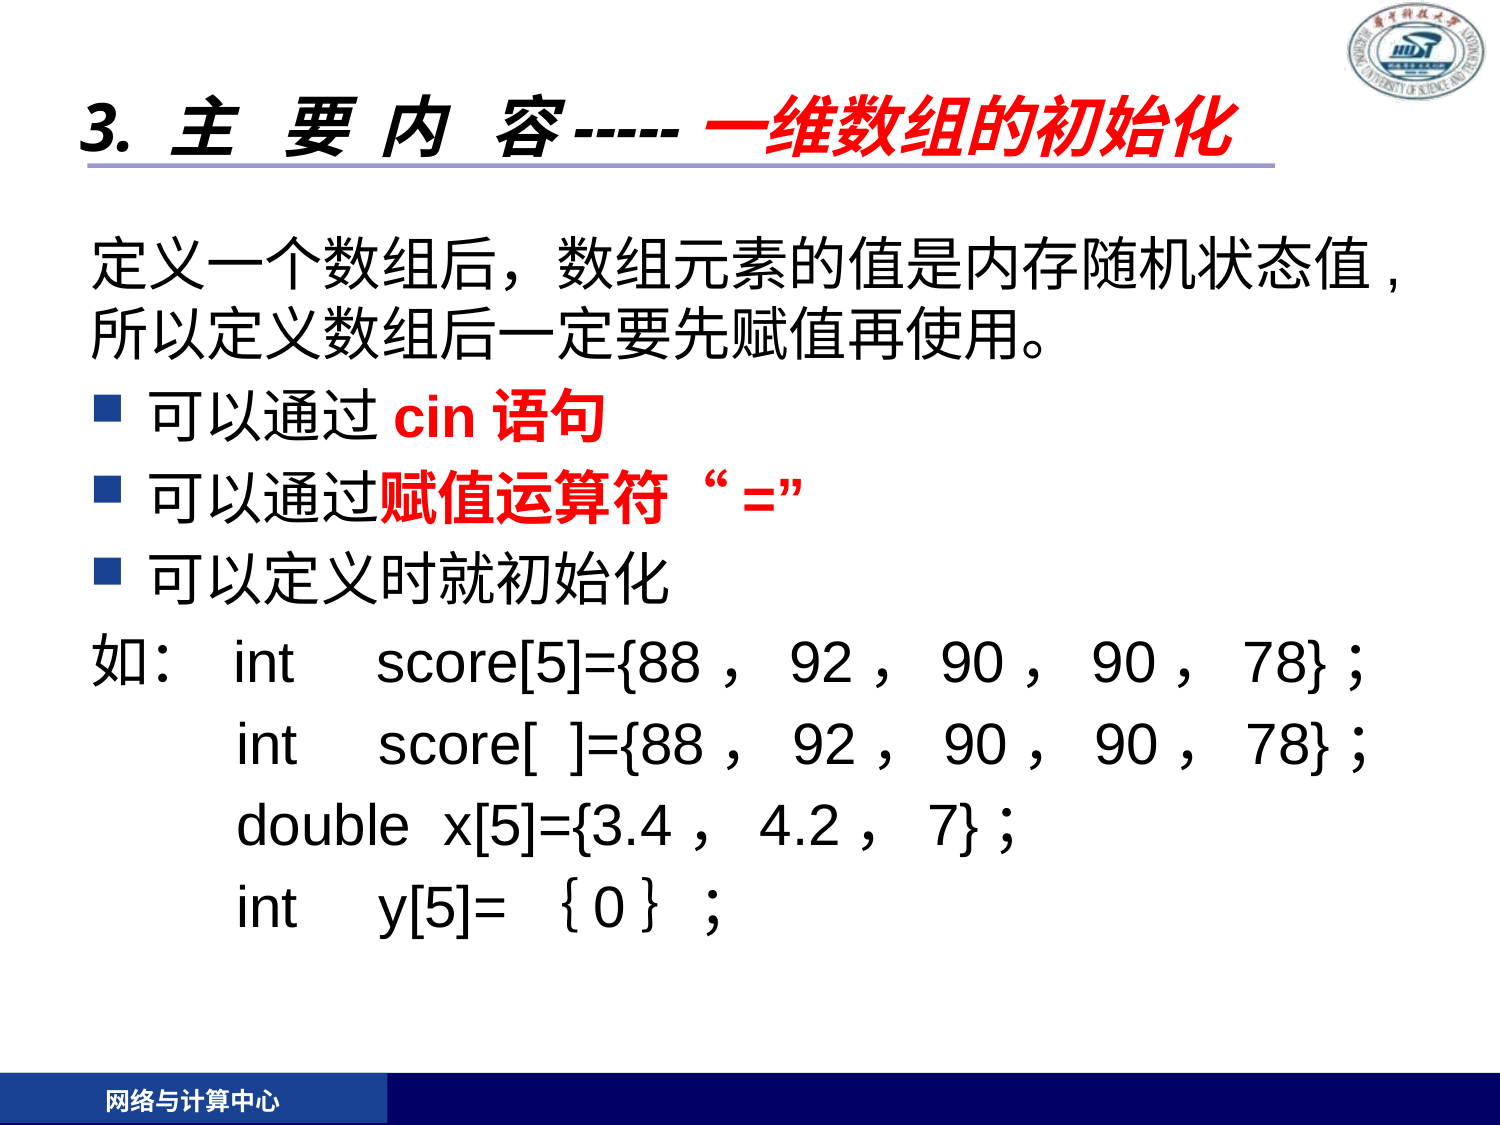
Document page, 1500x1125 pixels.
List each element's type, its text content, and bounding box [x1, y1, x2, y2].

title 3. 主 要 内 容-----一维数组的初始化 [64, 68, 1412, 182]
slide_number 网络与计算中心 [17, 1078, 368, 1116]
picture [1344, 0, 1489, 103]
list 定义一个数组后，数组元素的值是内存随机状态值,所以定义数组后一定要先赋值再使用。 可以通过cin语句 可以通过赋值运算符“=” 可以定义时就初始化 如： int score[5]={88，92，90，90，78}； int score[ ]={88，92，90，90，78}； double x[5]={3.4，4.2，7}； int y[5]=｛0｝； [75, 219, 1425, 1005]
